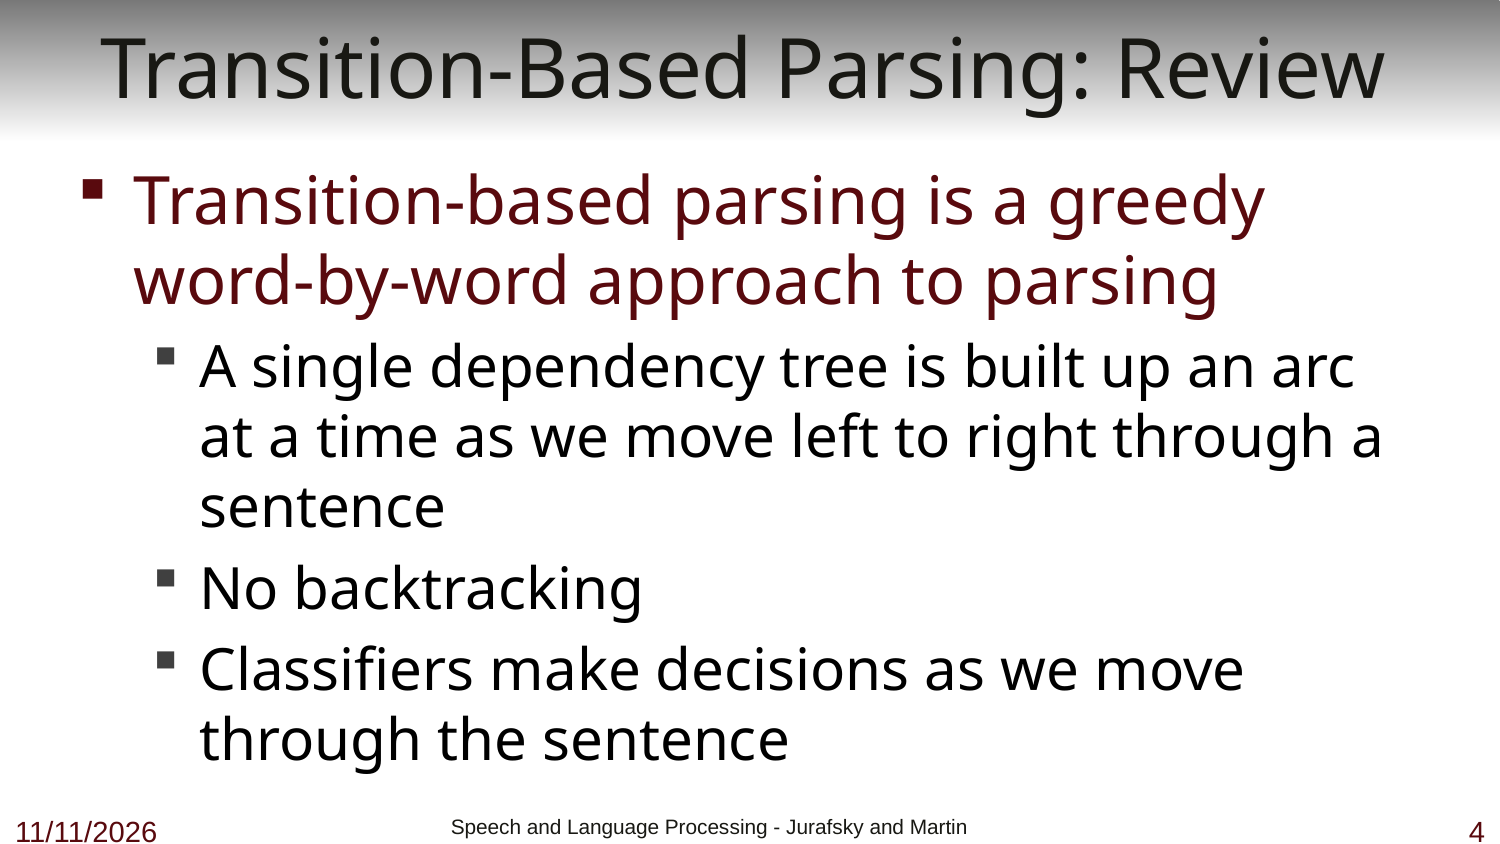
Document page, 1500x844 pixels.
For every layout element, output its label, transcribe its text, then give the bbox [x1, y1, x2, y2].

title Transition-Based Parsing: Review [12, 0, 1475, 132]
footer Speech and Language Processing - Jurafsky and Martin [199, 806, 1424, 844]
slide_number 4 [1424, 806, 1500, 844]
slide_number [0, 806, 199, 844]
list Transition-based parsing is a greedy word-by-word approach to parsing A single dependency tree is built up an arc at a time as we move left to right through a sentence No backtracking Classifiers make decisions as we move through the sentence [62, 150, 1413, 797]
